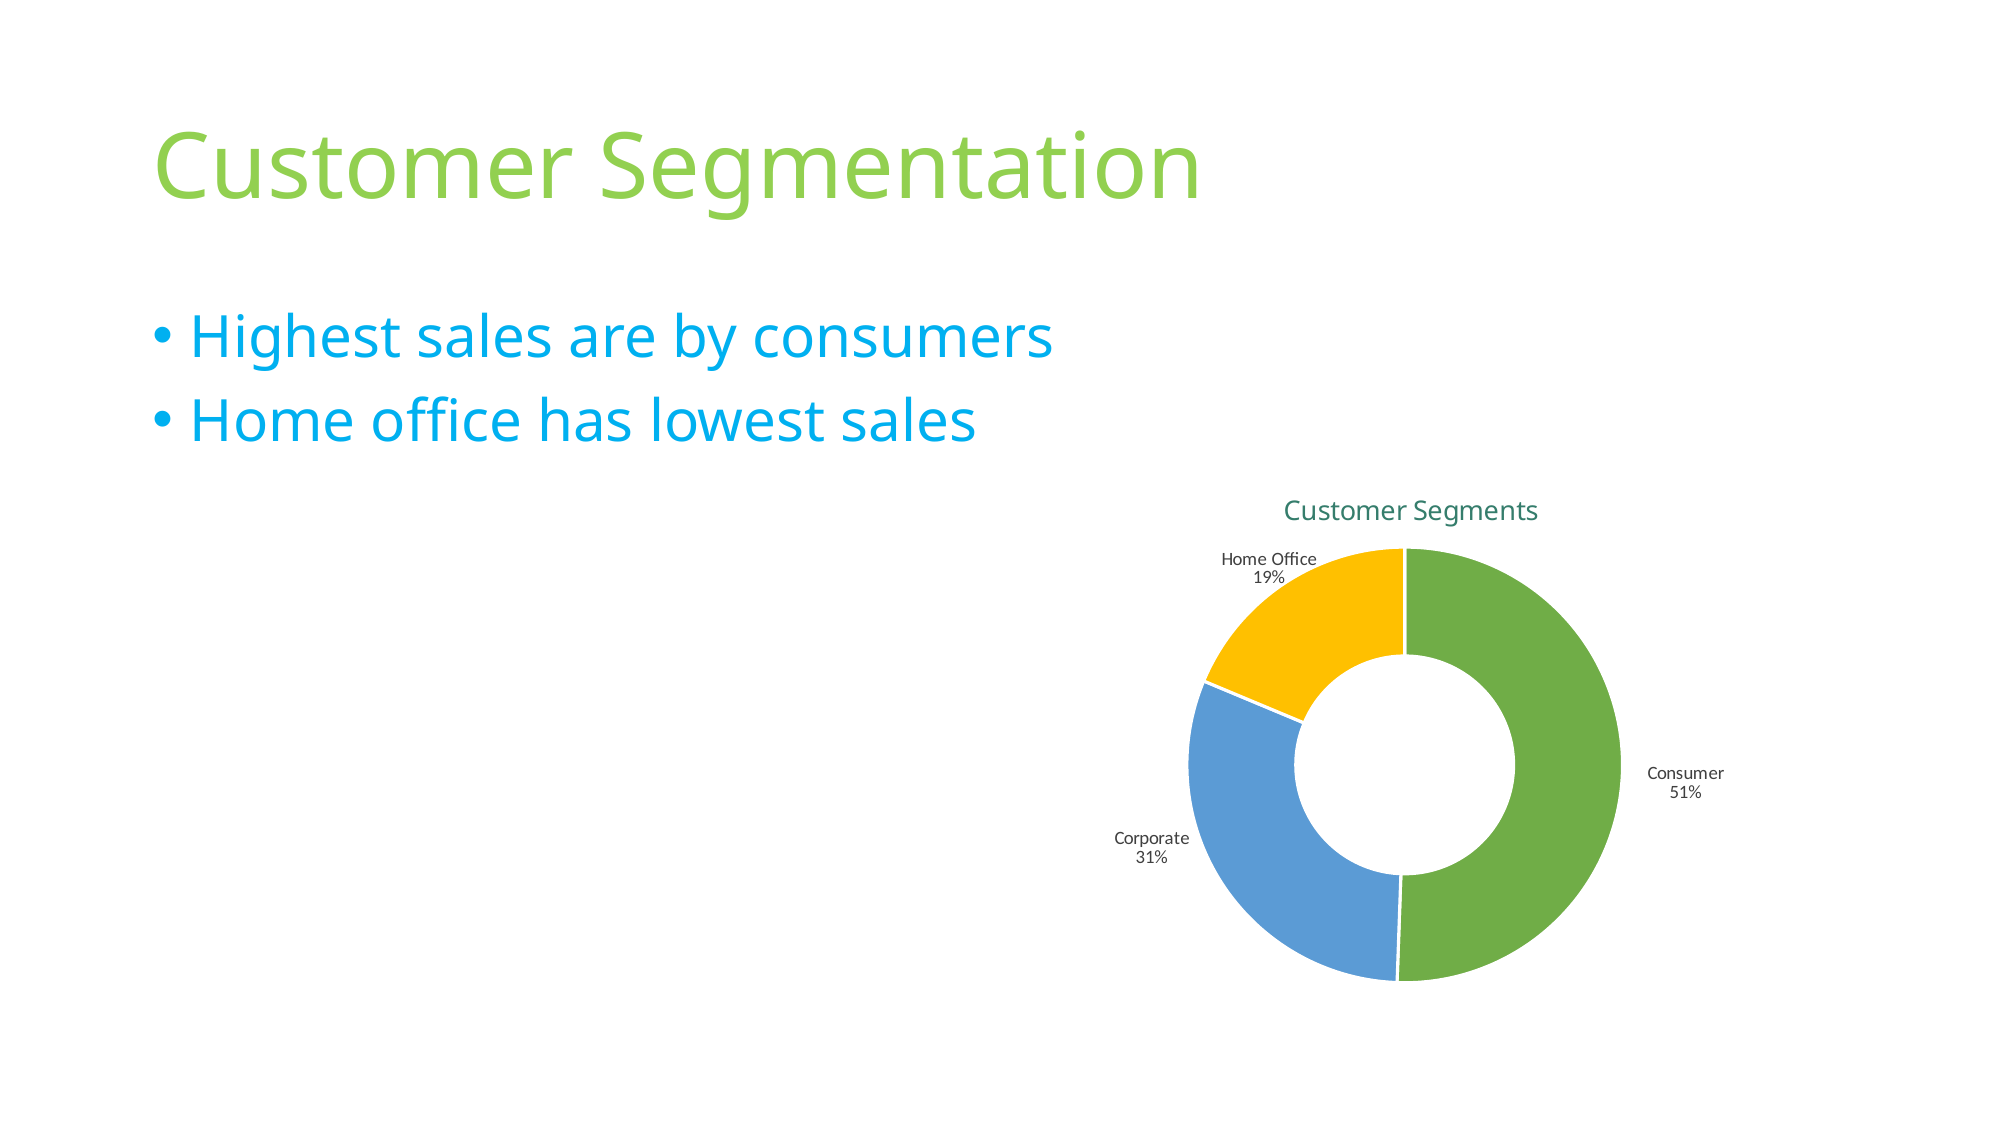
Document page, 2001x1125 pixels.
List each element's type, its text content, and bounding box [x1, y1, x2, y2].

title Customer Segmentation [137, 59, 1863, 278]
chart [959, 465, 1863, 994]
list Highest sales are by consumers Home office has lowest sales [137, 299, 1863, 1014]
